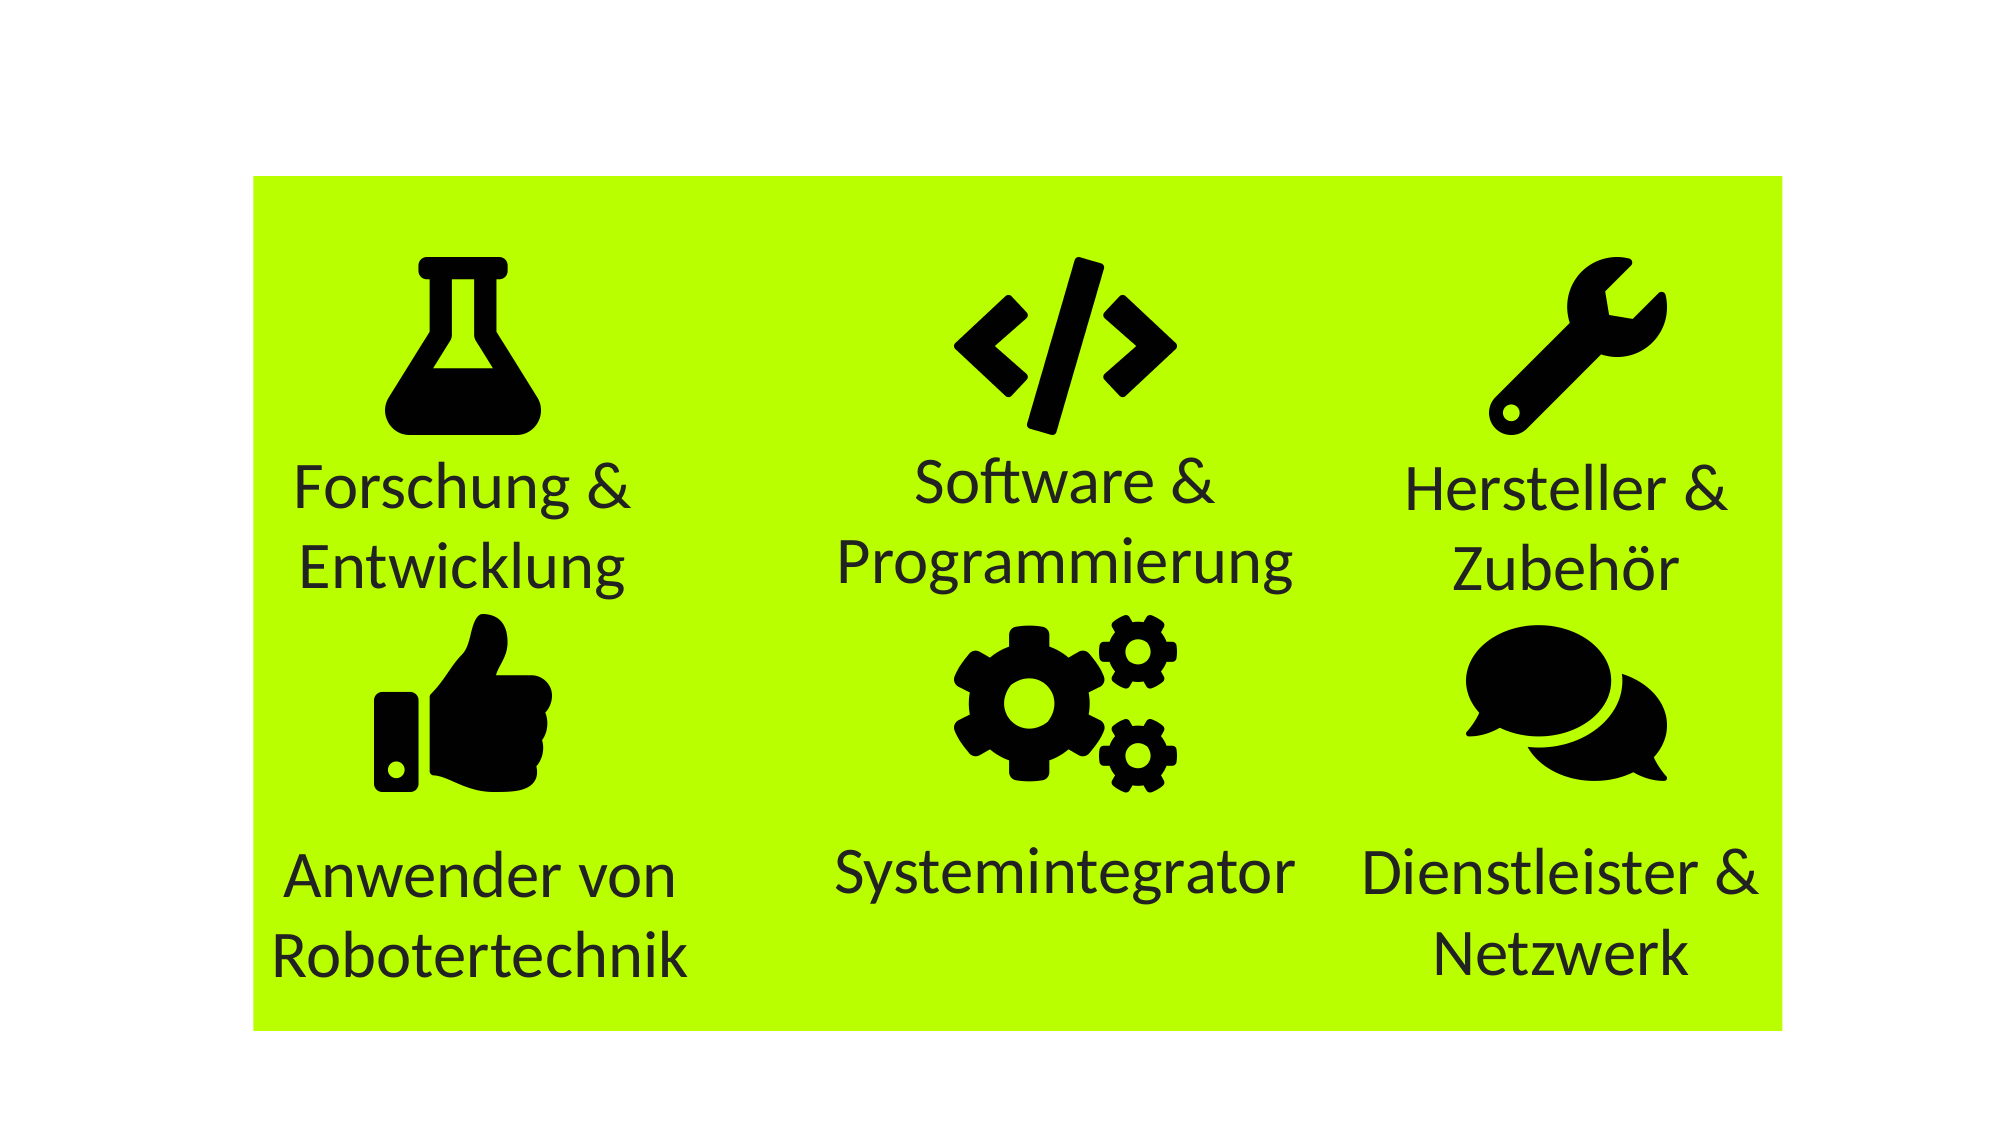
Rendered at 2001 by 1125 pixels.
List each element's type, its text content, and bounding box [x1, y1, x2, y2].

picture [954, 256, 1177, 435]
text_box Forschung & Entwicklung [253, 434, 672, 609]
text_box Dienstleister & Netzwerk [1333, 820, 1789, 996]
text_box [252, 175, 1783, 1032]
text_box Software & Programmierung [810, 429, 1321, 605]
text_box Anwender von Robotertechnik [253, 823, 708, 998]
text_box Hersteller & Zubehör [1339, 436, 1794, 611]
picture [954, 615, 1177, 793]
picture [1488, 256, 1667, 435]
picture [1466, 614, 1667, 792]
picture [385, 256, 541, 435]
text_box Systemintegrator [810, 818, 1321, 914]
picture [374, 614, 552, 792]
